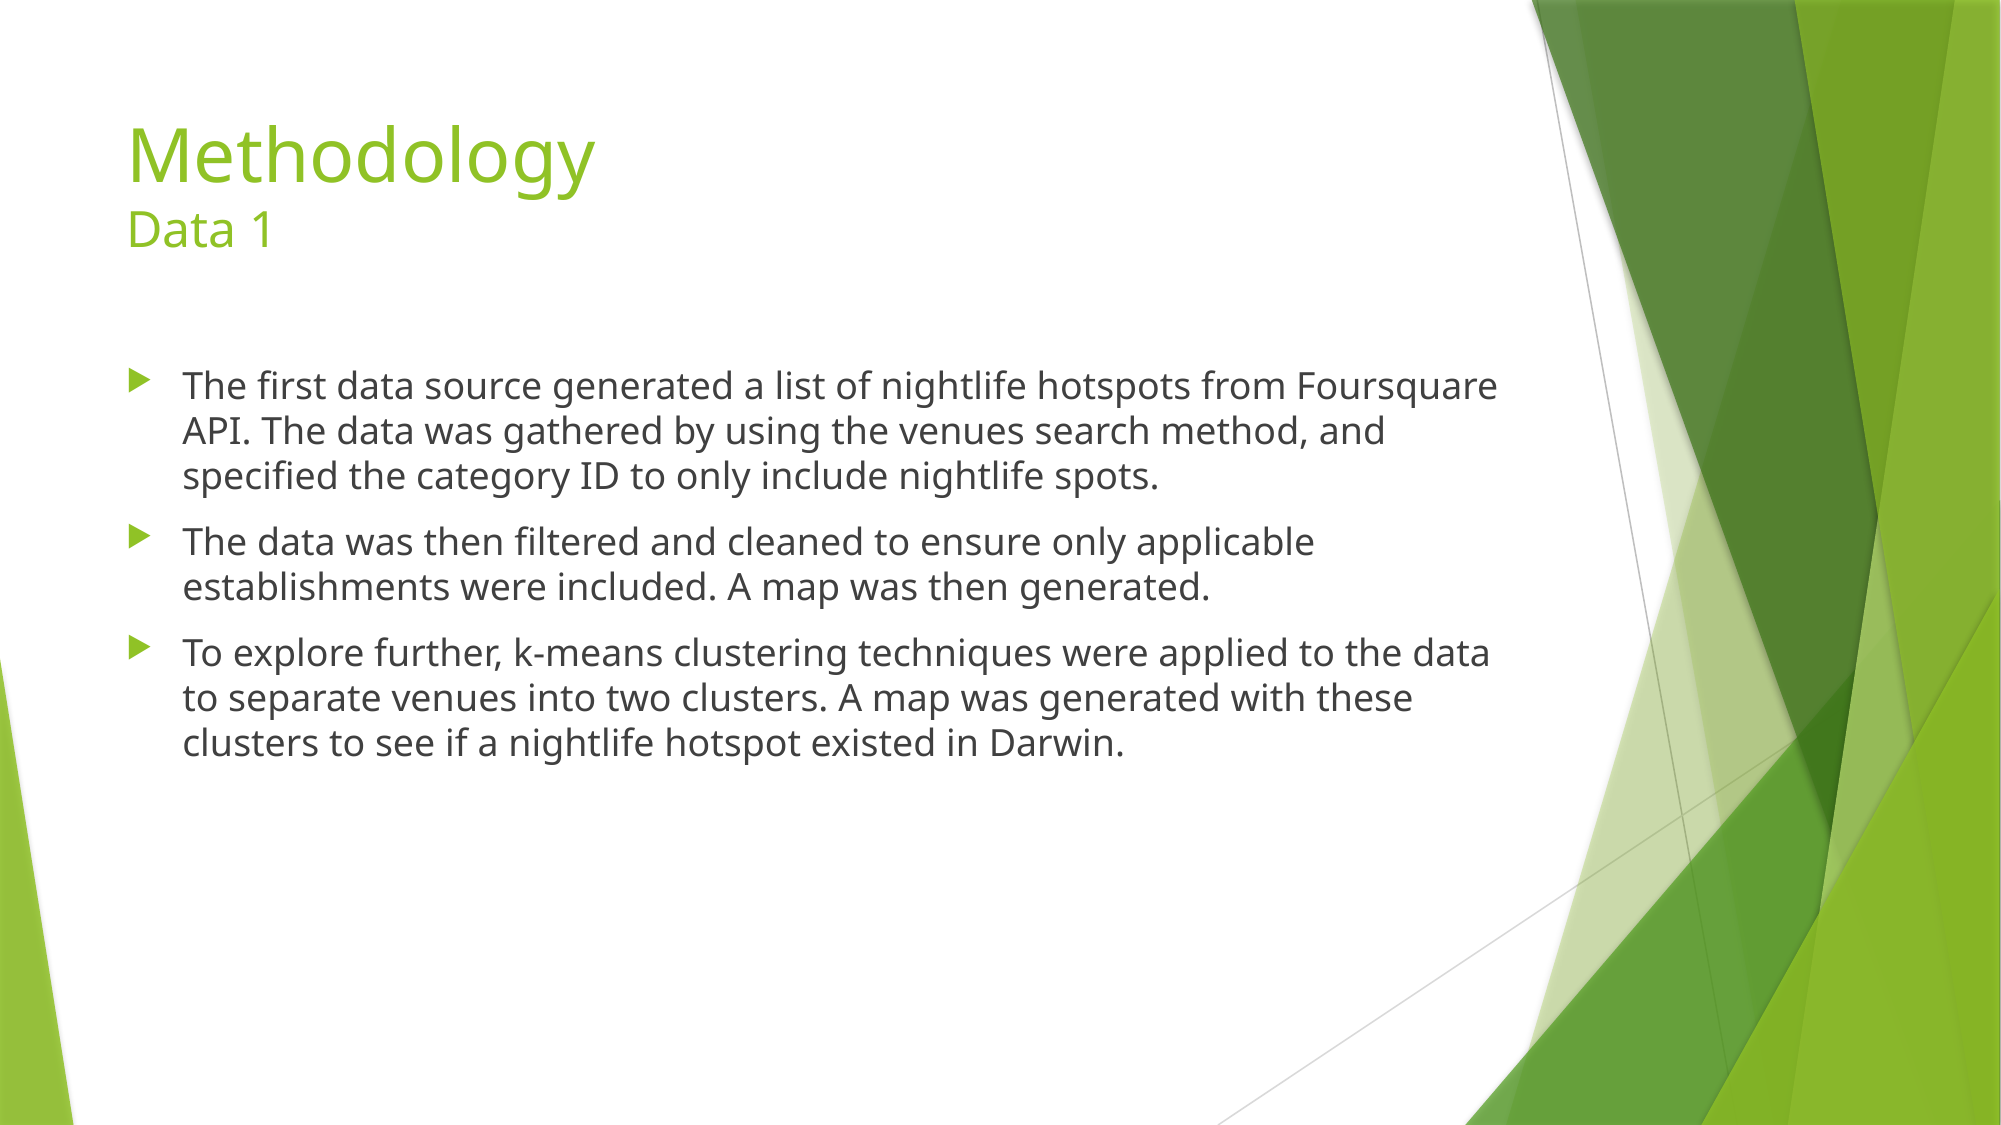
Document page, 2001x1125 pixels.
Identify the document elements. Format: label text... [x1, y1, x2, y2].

title Methodology Data 1 [111, 99, 1522, 317]
list The first data source generated a list of nightlife hotspots from Foursquare API. The data was gathered by using the venues search method, and specified the category ID to only include nightlife spots. The data was then filtered and cleaned to ensure only applicable establishments were included. A map was then generated. To explore further, k-means clustering techniques were applied to the data to separate venues into two clusters. A map was generated with these clusters to see if a nightlife hotspot existed in Darwin. [111, 354, 1522, 992]
